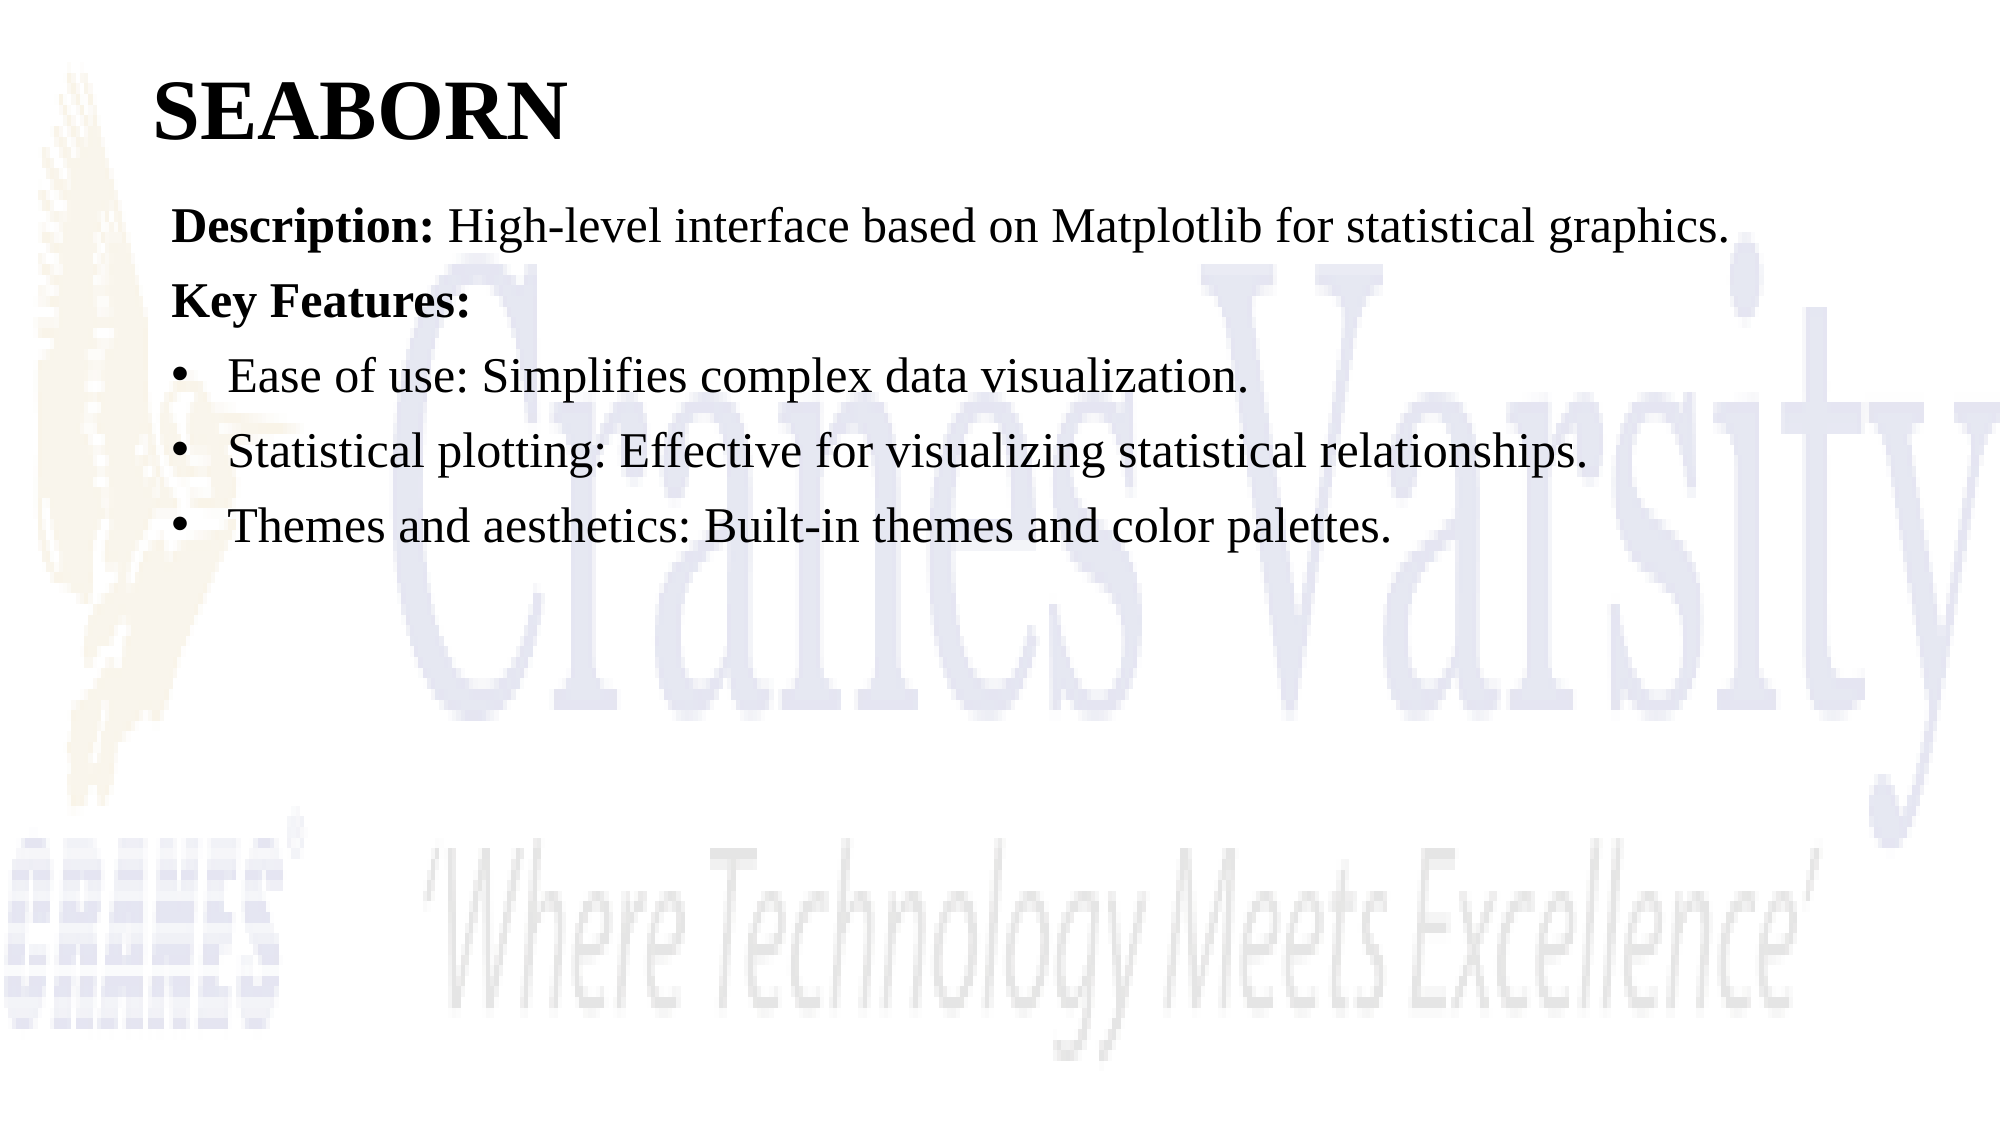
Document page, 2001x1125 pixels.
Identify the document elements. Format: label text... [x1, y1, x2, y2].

list Description: High-level interface based on Matplotlib for statistical graphics. Key Features: Ease of use: Simplifies complex data visualization. Statistical plotting: Effective for visualizing statistical relationships. Themes and aesthetics: Built-in themes and color palettes. [137, 192, 1863, 1014]
title SEABORN [137, 57, 1863, 167]
